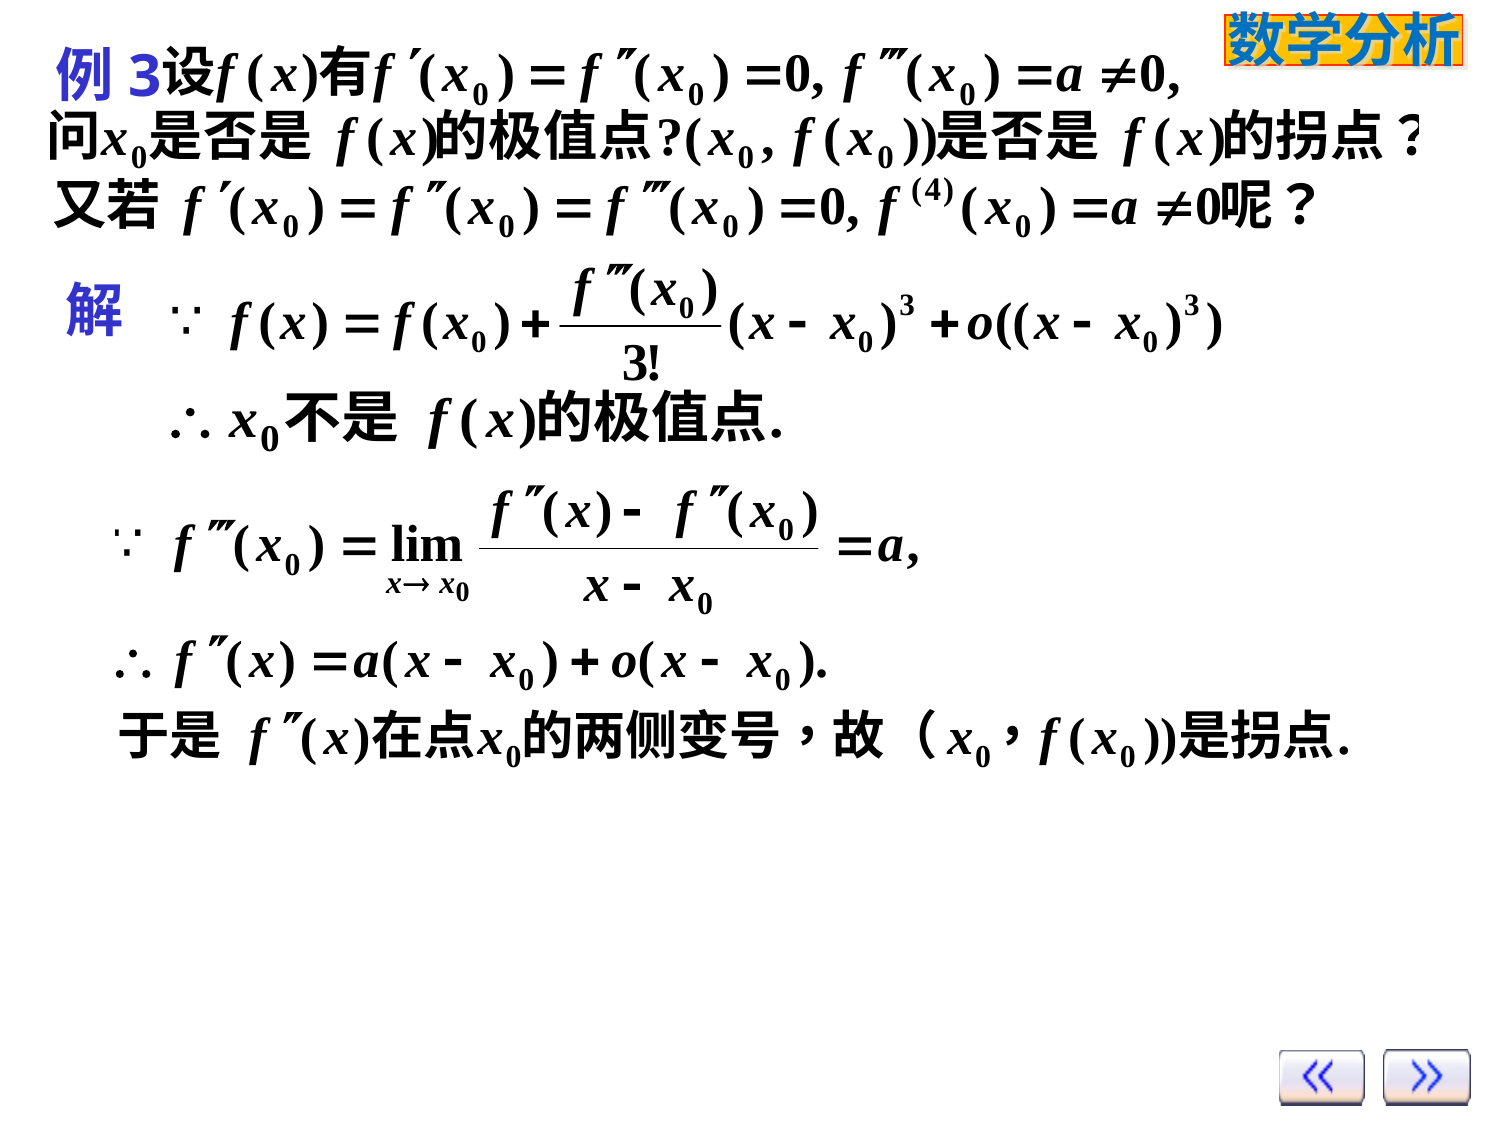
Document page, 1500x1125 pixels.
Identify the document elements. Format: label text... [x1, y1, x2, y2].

picture [1383, 1049, 1471, 1106]
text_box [50, 42, 1420, 244]
picture [1279, 1050, 1365, 1106]
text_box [170, 389, 786, 458]
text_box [168, 255, 1235, 393]
text_box 例3 [41, 31, 217, 116]
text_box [115, 482, 1353, 773]
text_box 解 [50, 265, 163, 351]
